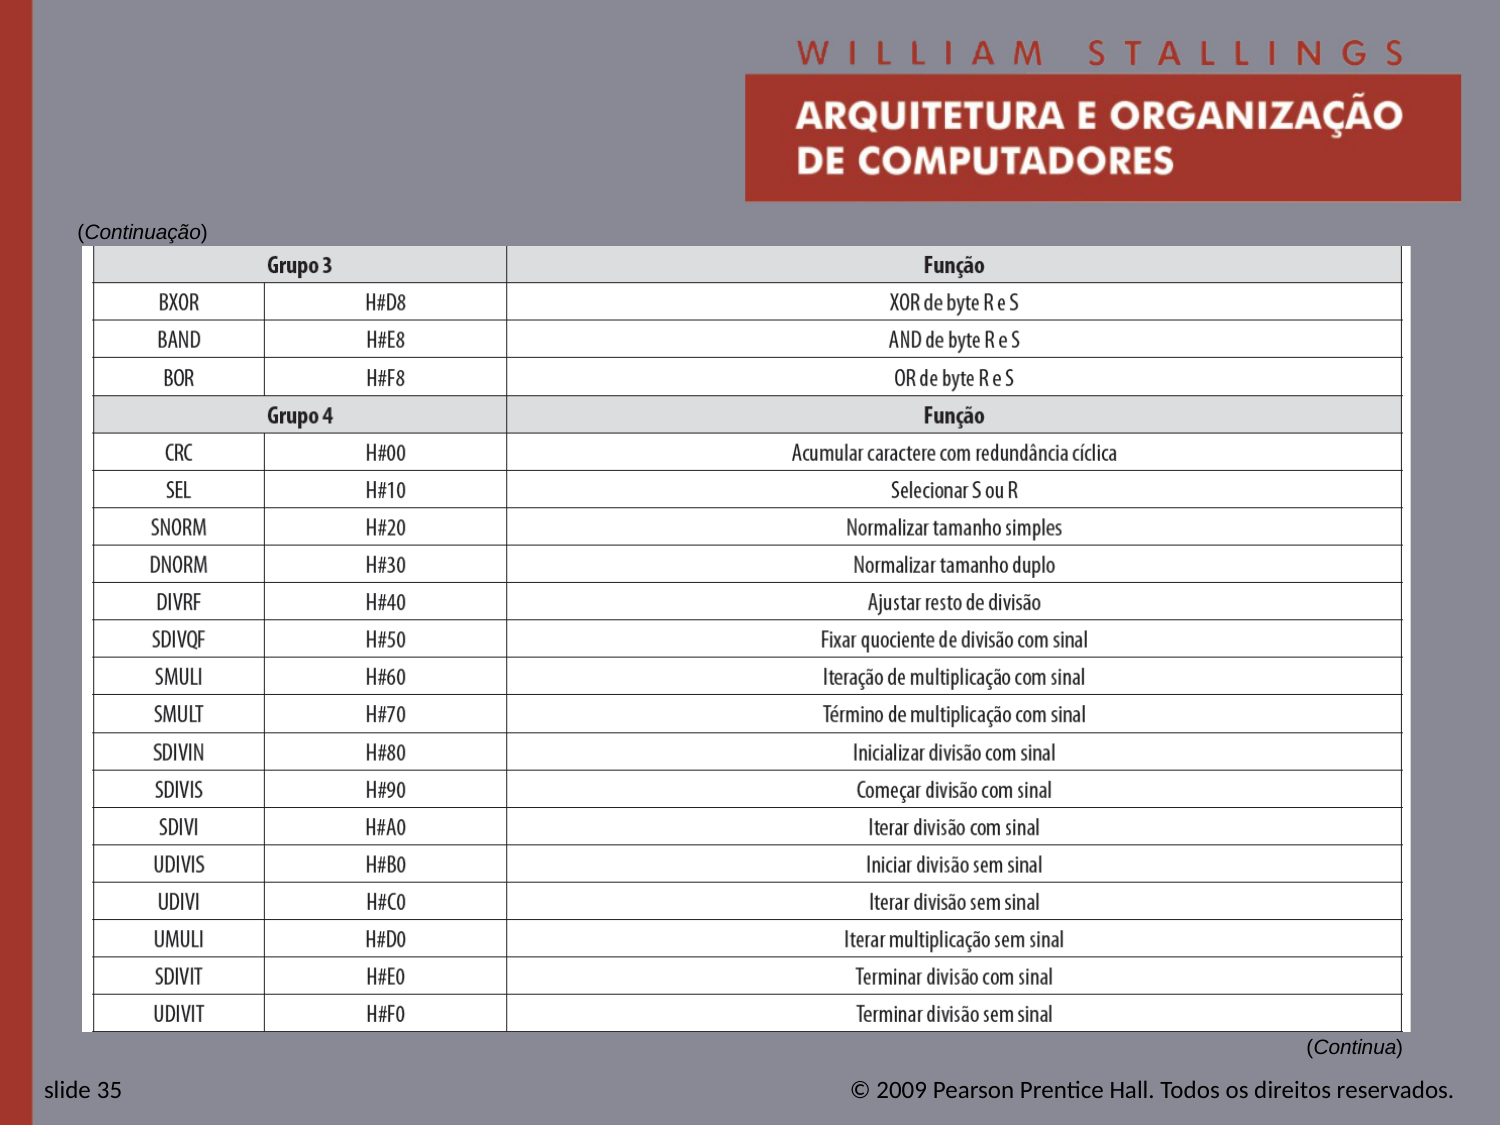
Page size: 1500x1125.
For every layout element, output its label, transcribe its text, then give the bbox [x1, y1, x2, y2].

text_box (Continua) [1206, 1026, 1418, 1066]
text_box (Continuação) [11, 210, 223, 251]
picture [0, 0, 1500, 1125]
